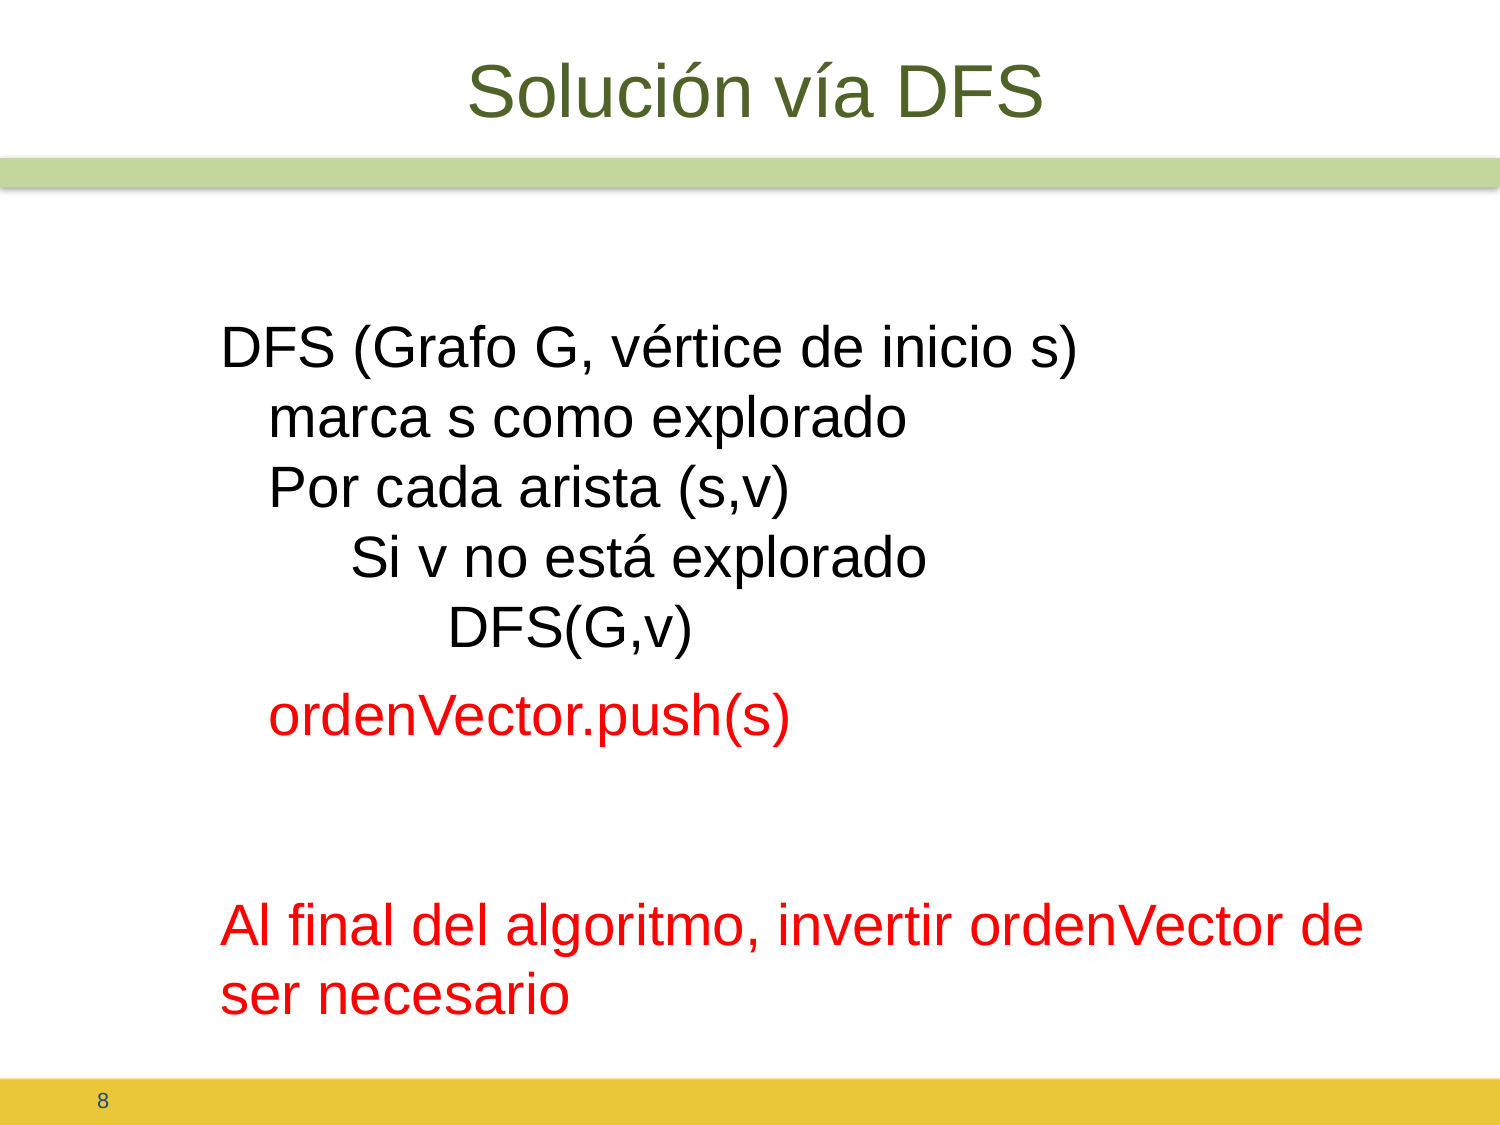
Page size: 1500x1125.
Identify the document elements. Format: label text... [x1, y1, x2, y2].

title Solución vía DFS [52, 34, 1460, 141]
text_box ordenVector.push(s) Al final del algoritmo, invertir ordenVector de ser necesario [191, 669, 1433, 1035]
text_box DFS (Grafo G, vértice de inicio s) marca s como explorado Por cada arista (s,v) Si v no está explorado DFS(G,v) [191, 231, 1433, 667]
